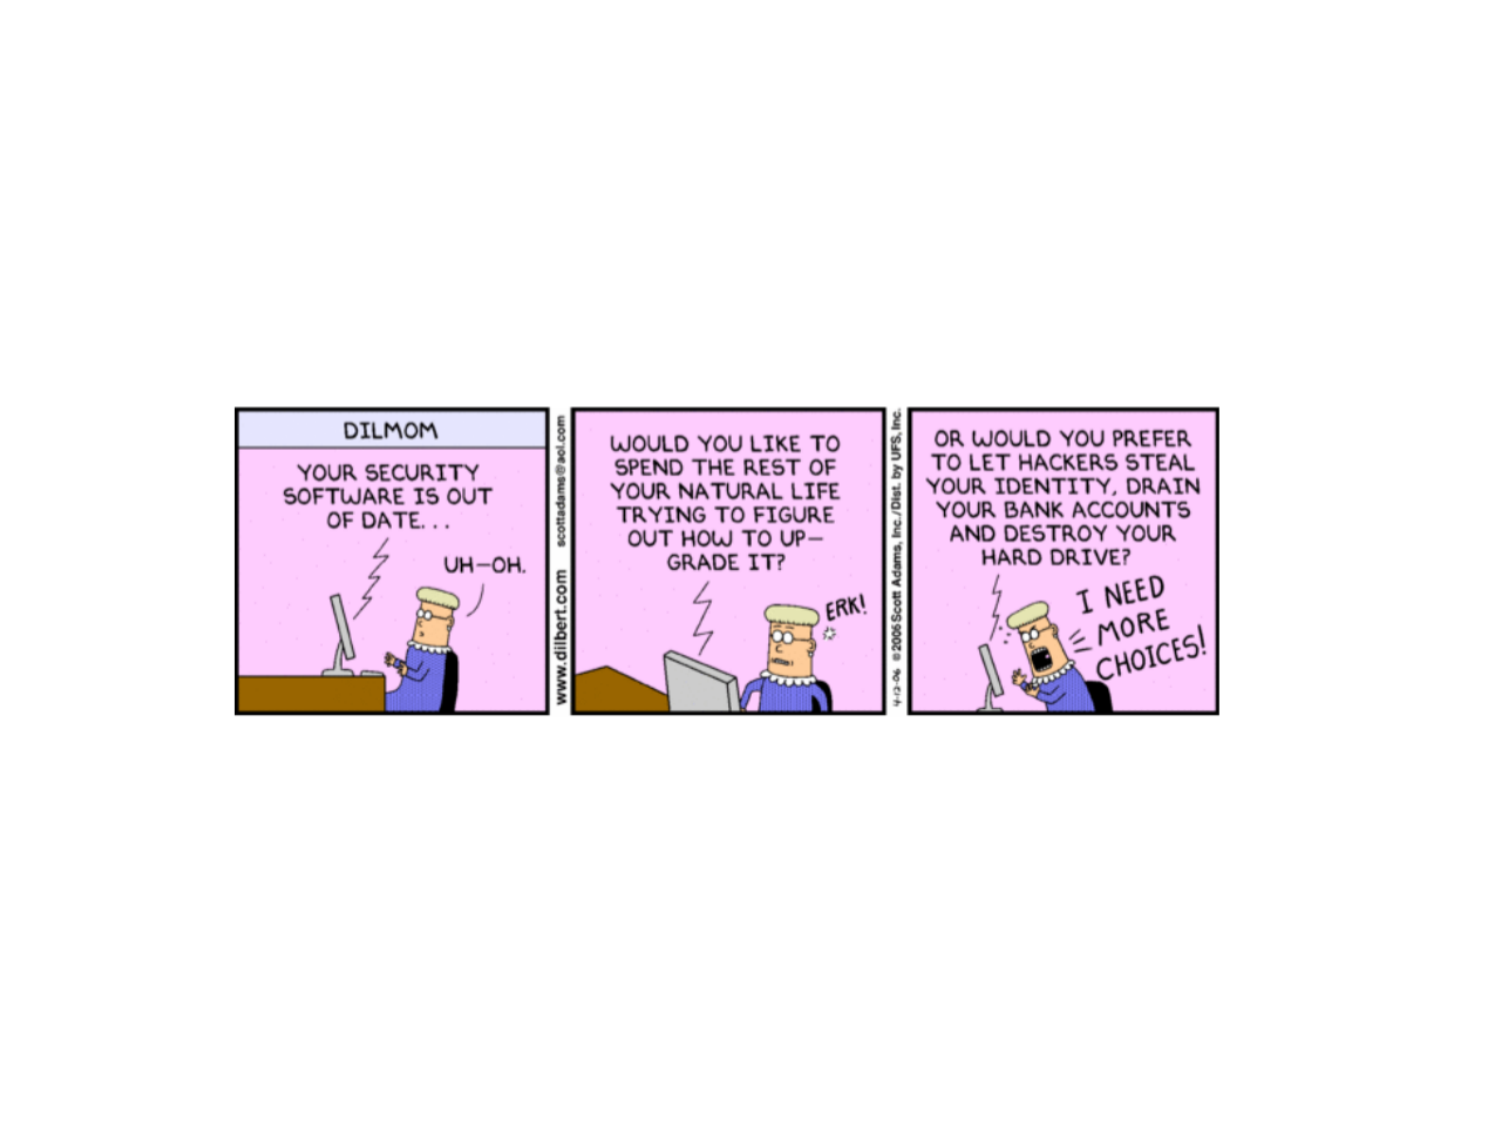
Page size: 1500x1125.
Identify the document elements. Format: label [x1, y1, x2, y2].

picture [215, 397, 1284, 728]
